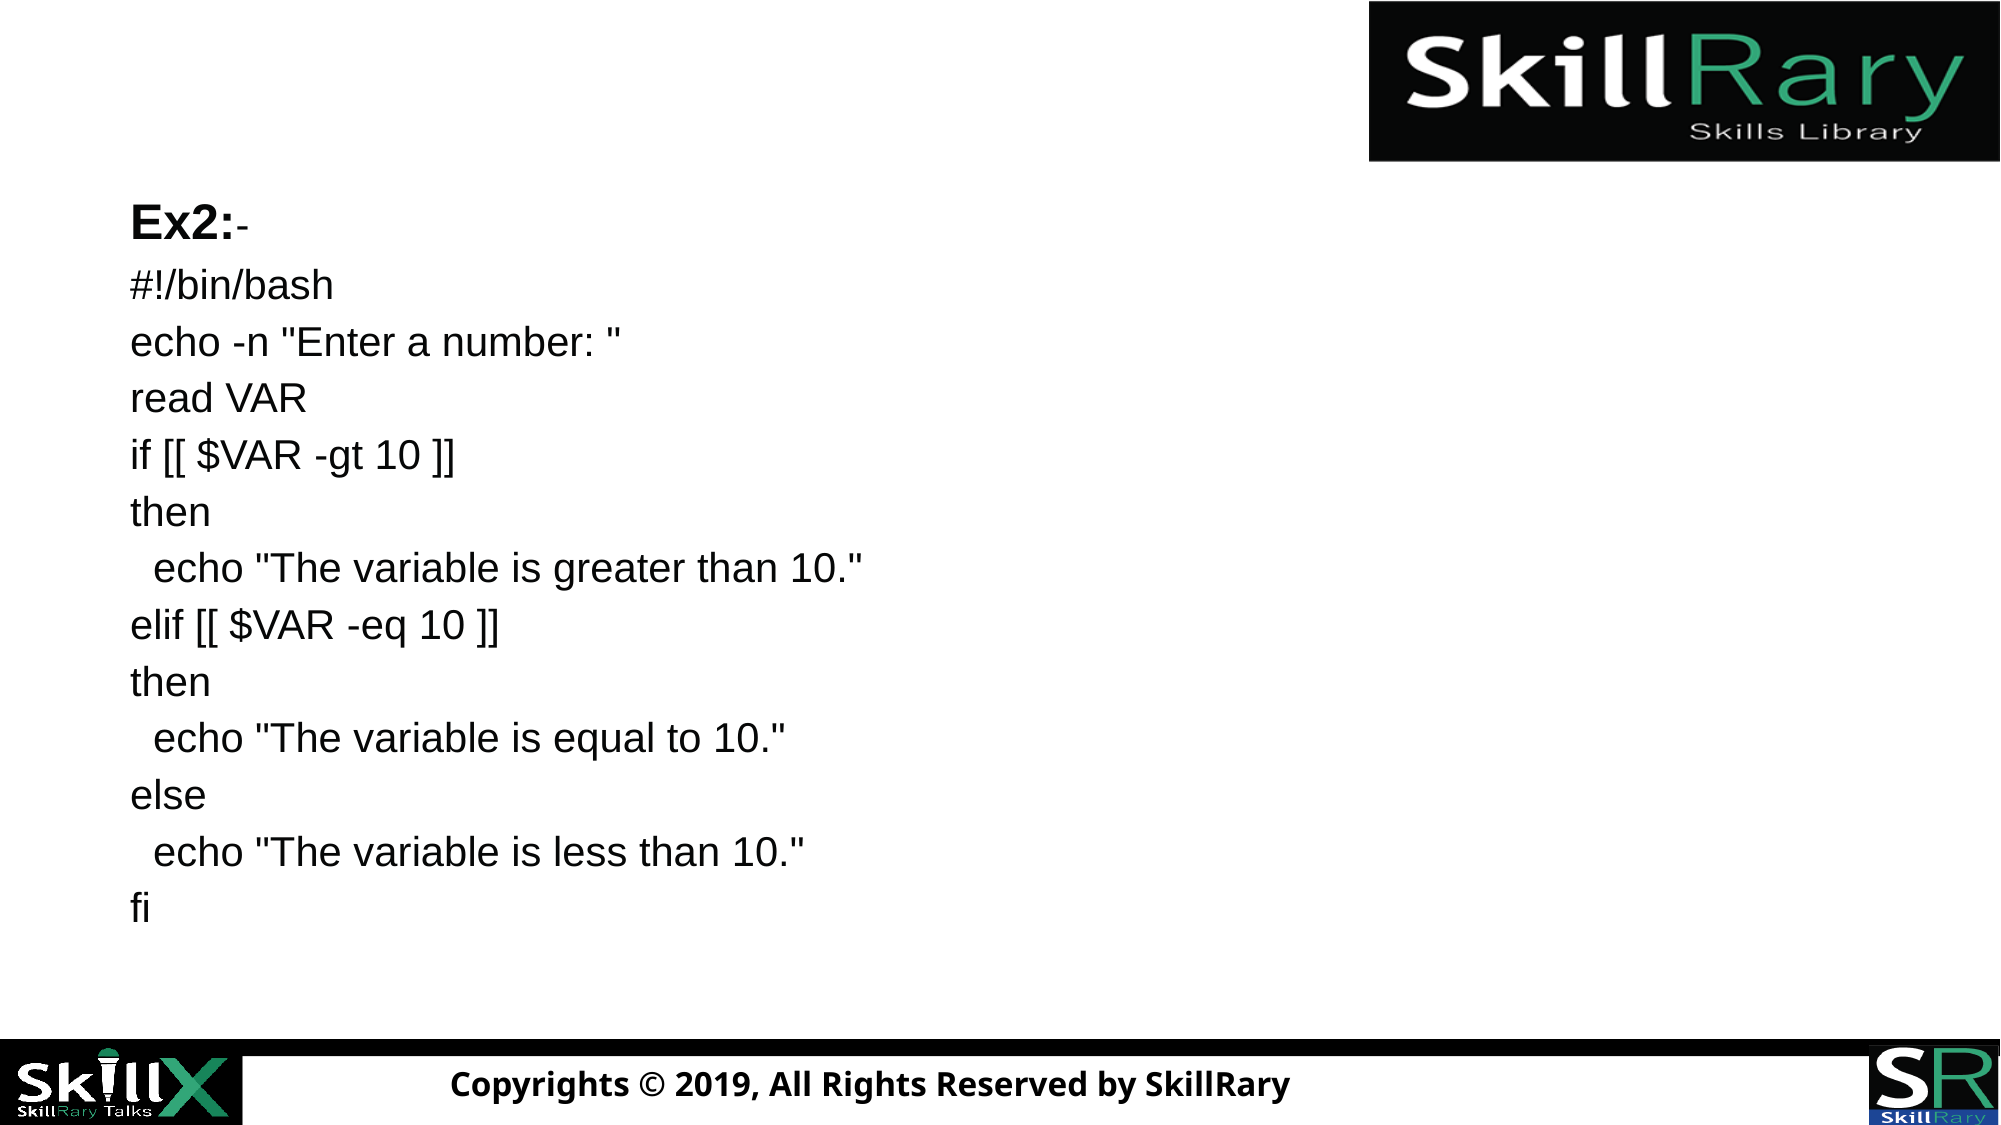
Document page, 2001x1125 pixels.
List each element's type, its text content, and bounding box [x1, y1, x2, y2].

picture [1369, 0, 2000, 245]
list Ex2:- #!/bin/bash echo -n "Enter a number: " read VAR if [[ $VAR -gt 10 ]] then echo "The variable is greater than 10." elif [[ $VAR -eq 10 ]] then echo "The variable is equal to 10." else echo "The variable is less than 10." fi [115, 193, 1661, 1018]
picture [1869, 1037, 2000, 1125]
picture [0, 1039, 243, 1125]
